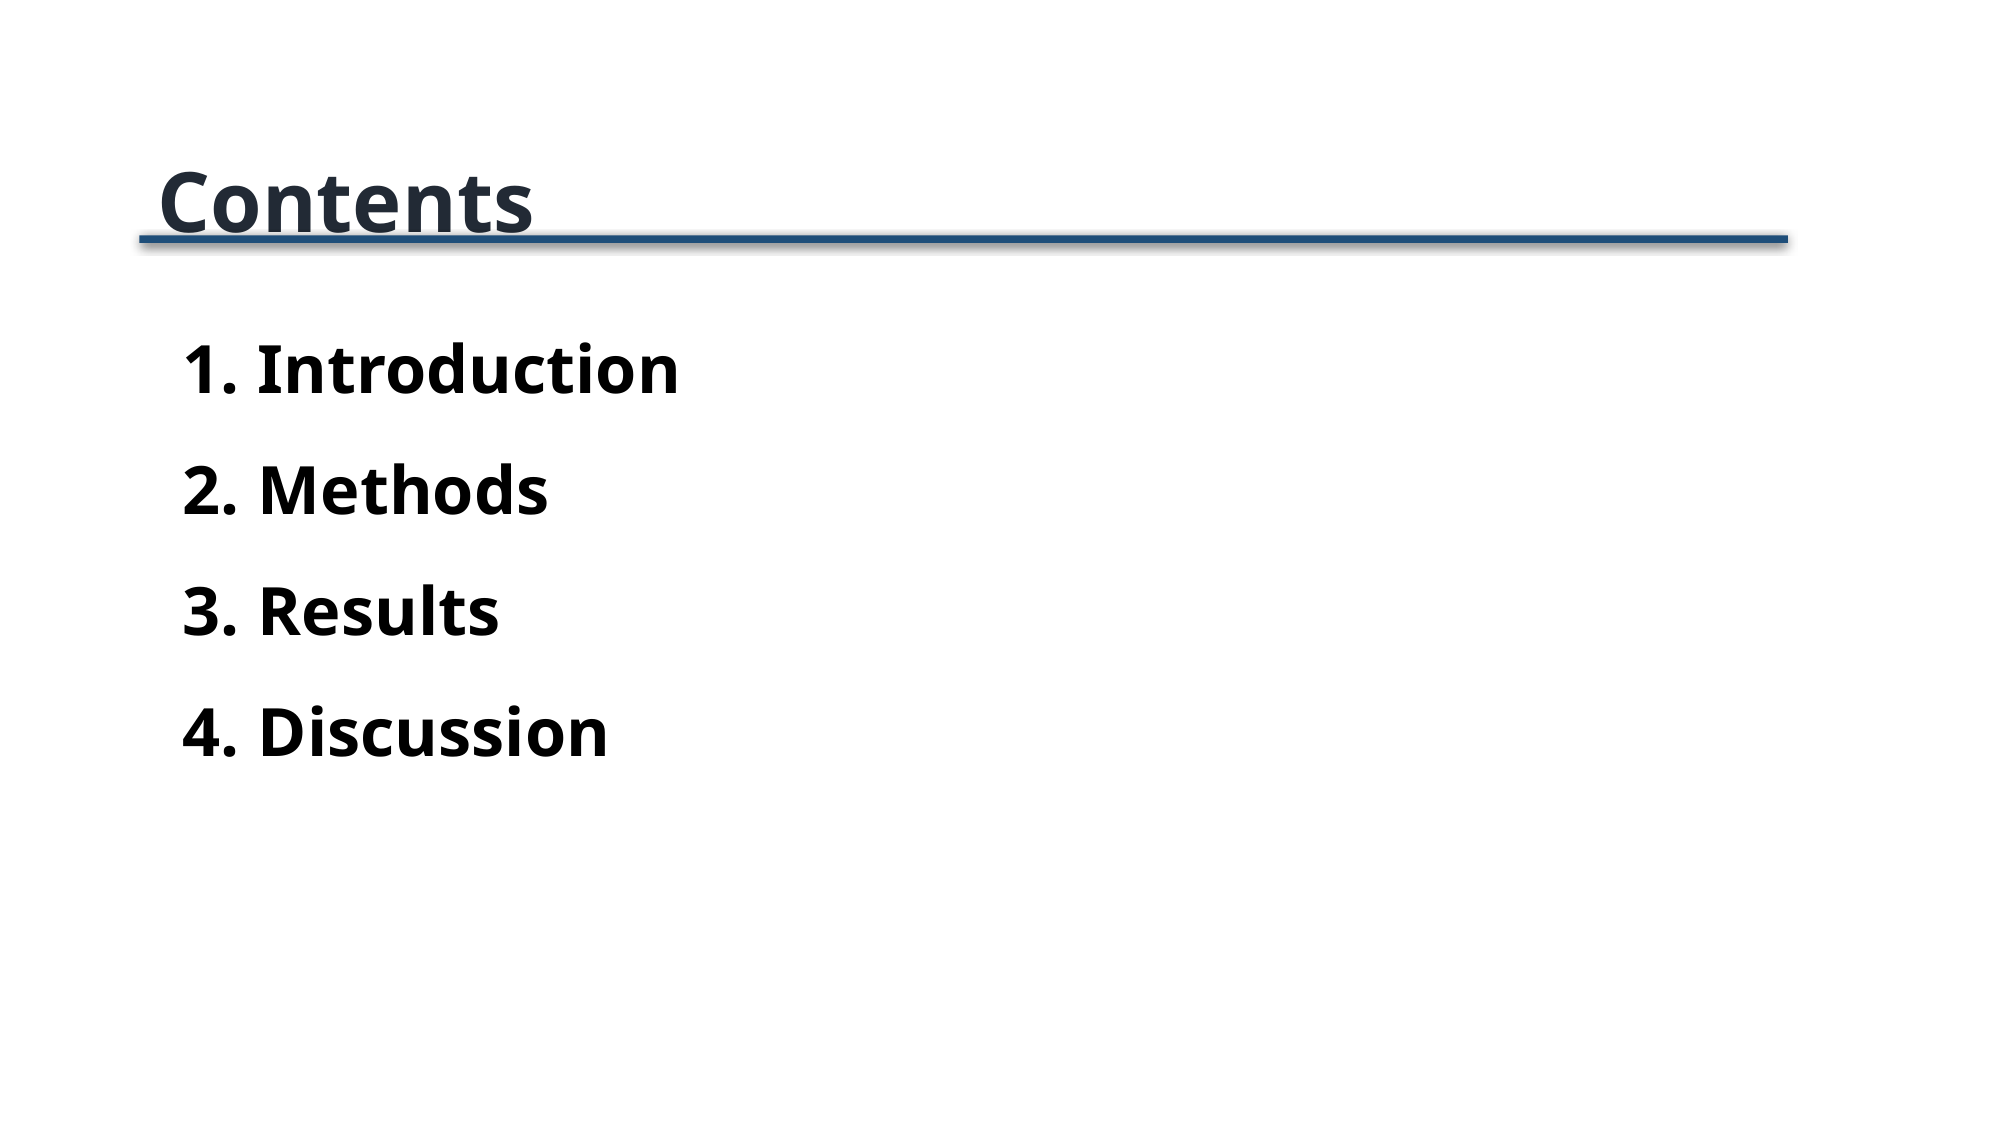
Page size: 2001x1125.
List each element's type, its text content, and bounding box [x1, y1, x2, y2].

text_box Contents [149, 121, 586, 229]
text_box [139, 235, 1788, 243]
text_box Introduction Methods Results Discussion [174, 303, 1324, 778]
